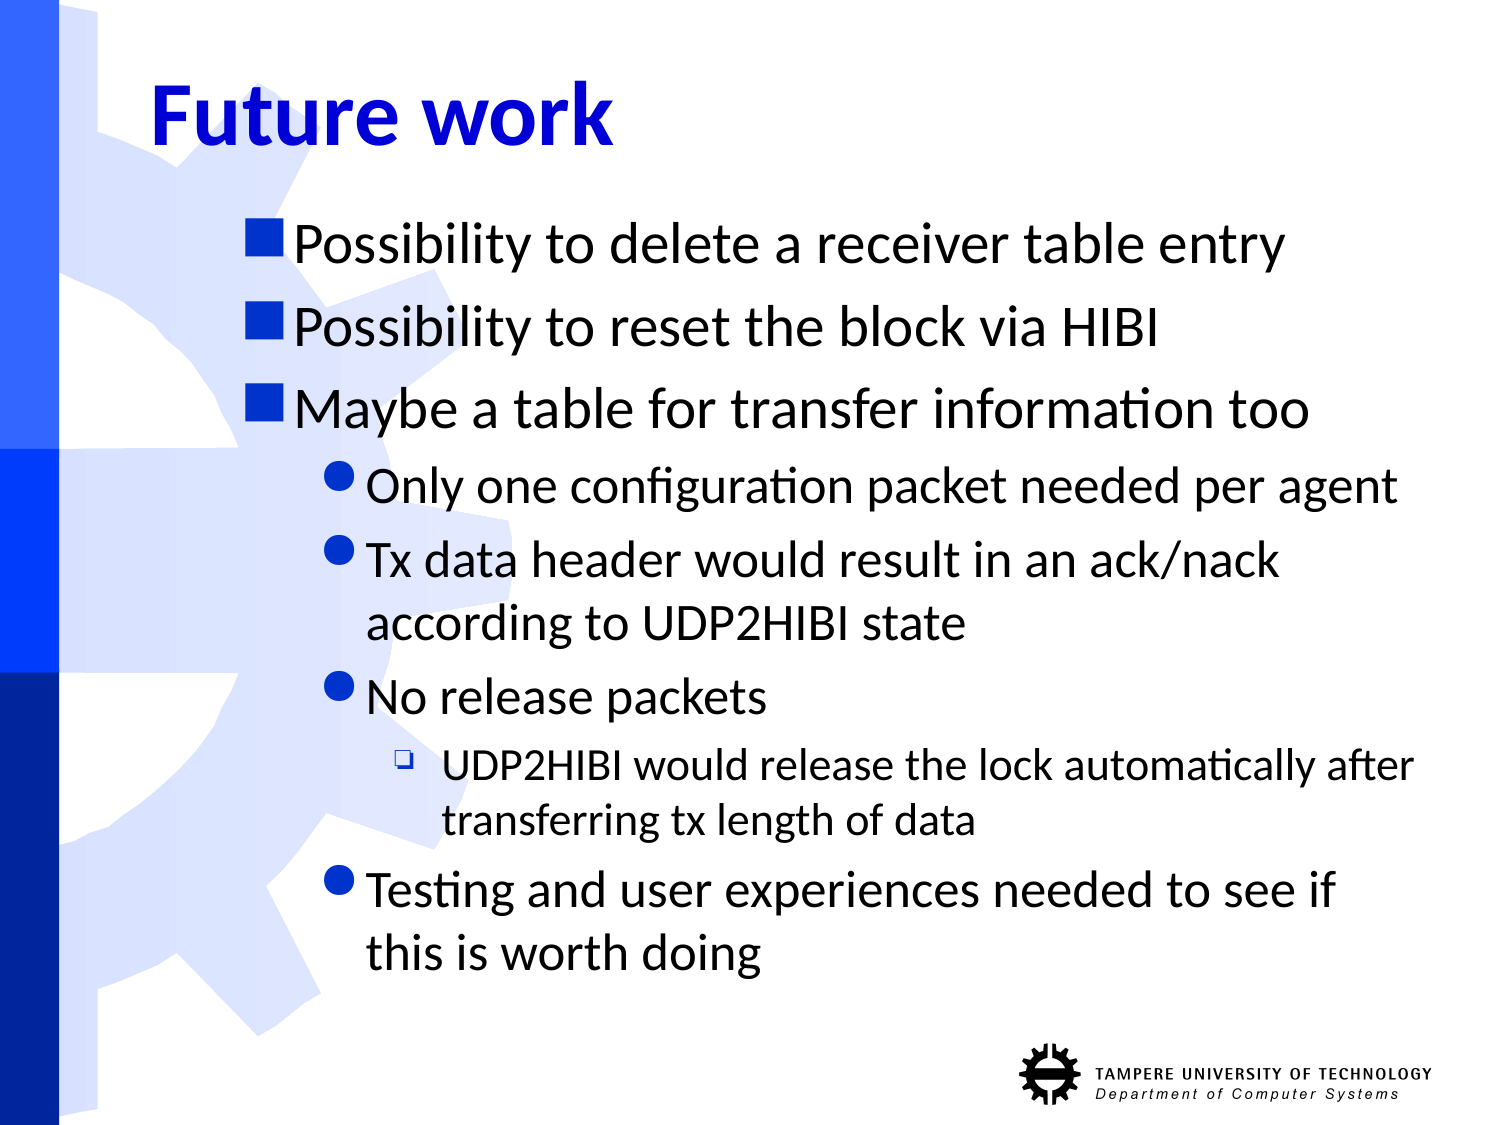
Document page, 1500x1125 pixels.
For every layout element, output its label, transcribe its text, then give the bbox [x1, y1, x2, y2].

picture [1019, 1043, 1432, 1105]
list Possibility to delete a receiver table entry Possibility to reset the block via HIBI Maybe a table for transfer information too Only one configuration packet needed per agent Tx data header would result in an ack/nack according to UDP2HIBI state No release packets UDP2HIBI would release the lock automatically after transferring tx length of data Testing and user experiences needed to see if this is worth doing [234, 196, 1436, 1038]
title Future work [135, 30, 1436, 173]
